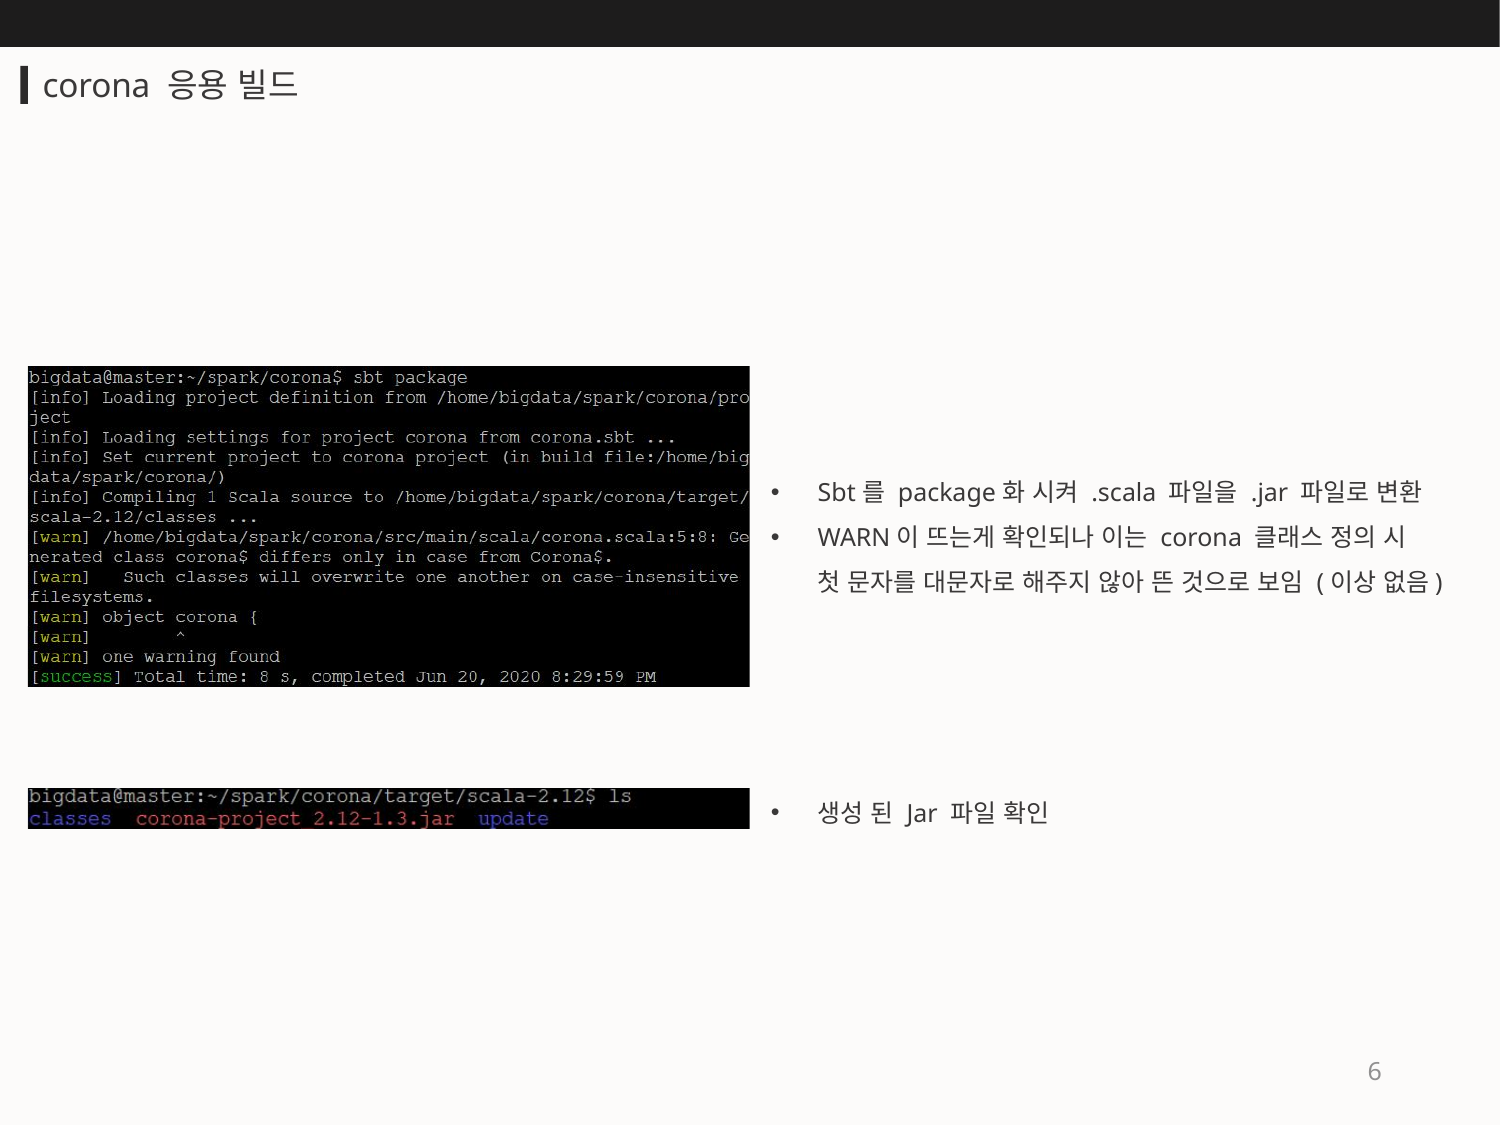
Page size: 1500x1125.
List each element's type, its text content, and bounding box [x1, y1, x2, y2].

text_box [0, 0, 1500, 48]
text_box [19, 65, 29, 105]
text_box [27, 366, 1500, 829]
text_box corona 응용 빌드 [27, 56, 604, 112]
slide_number 6 [1059, 1042, 1397, 1103]
